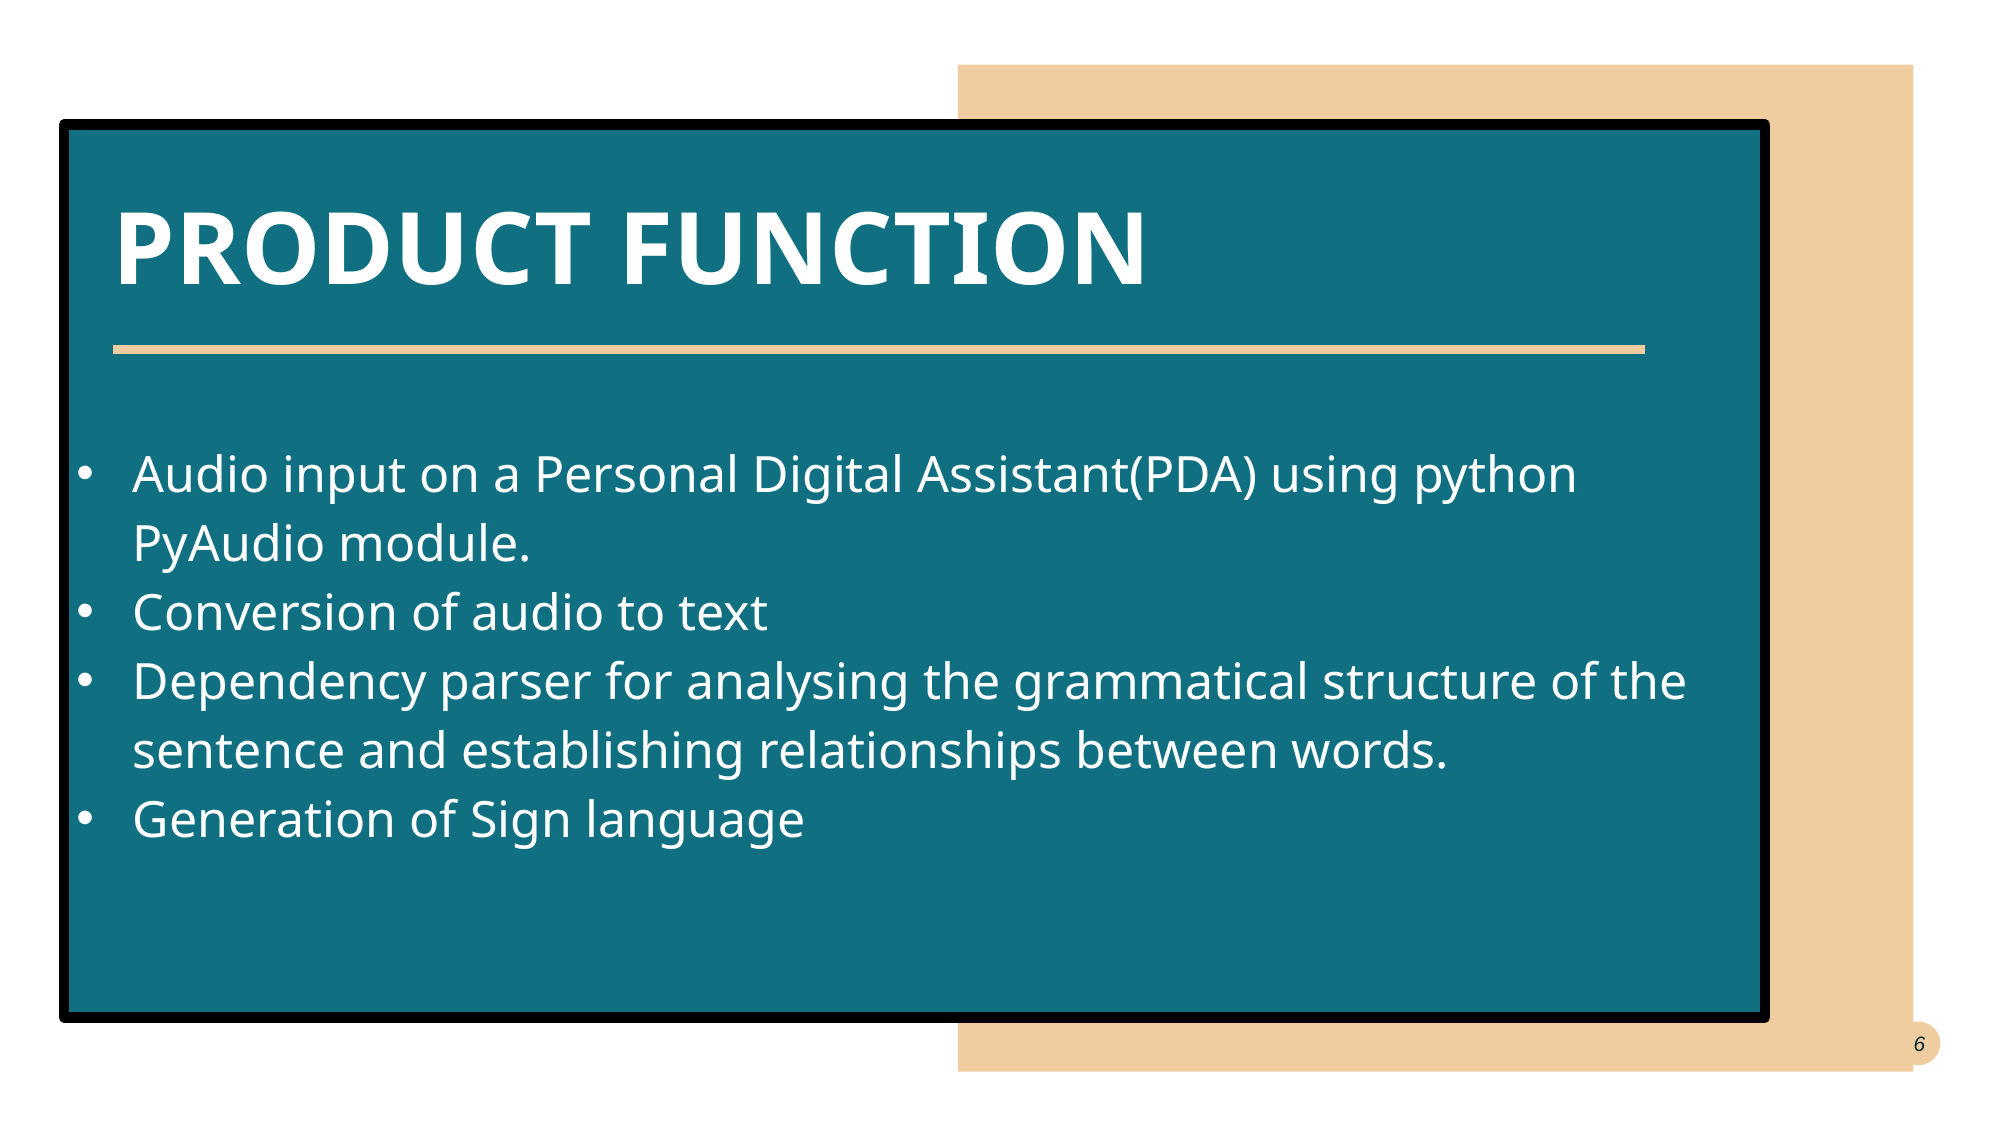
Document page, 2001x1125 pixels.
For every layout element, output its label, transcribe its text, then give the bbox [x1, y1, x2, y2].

text_box PRODUCT FUNCTION Audio input on a Personal Digital Assistant(PDA) using python PyAudio module. Conversion of audio to text Dependency parser for analysing the grammatical structure of the sentence and establishing relationships between words. Generation of Sign language [64, 124, 1765, 1018]
text_box [957, 64, 1914, 1072]
slide_number ‹#› [1881, 1012, 1940, 1073]
